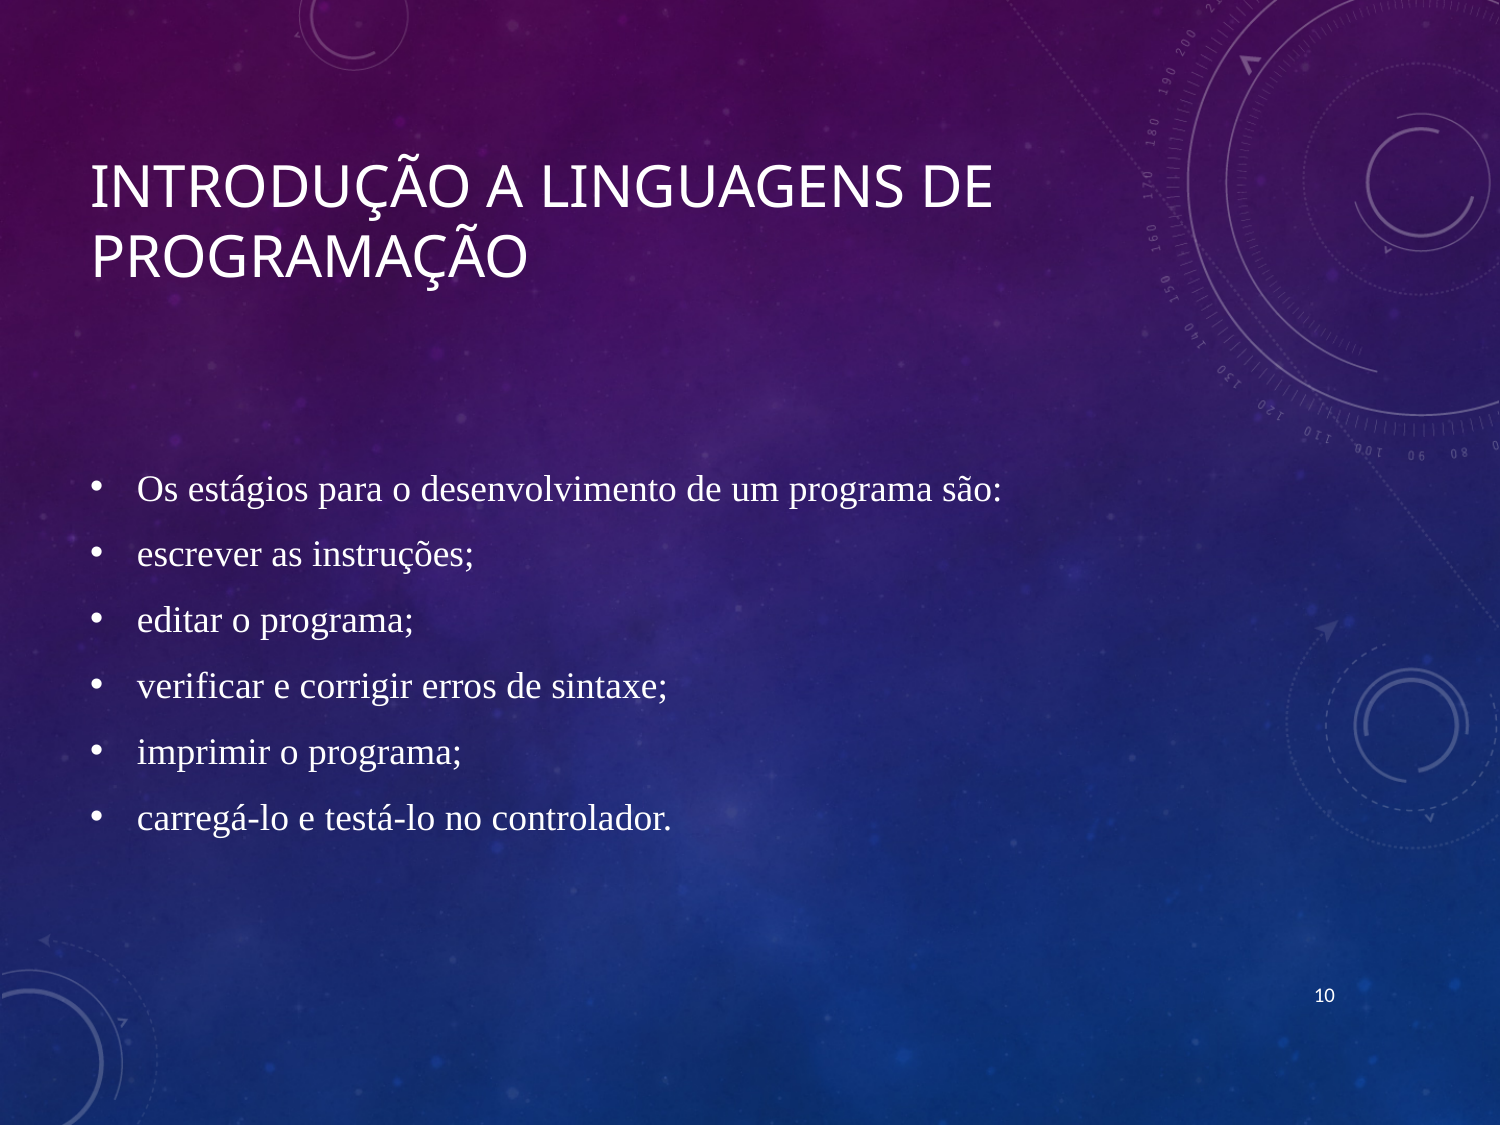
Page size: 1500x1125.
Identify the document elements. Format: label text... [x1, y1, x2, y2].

list Os estágios para o desenvolvimento de um programa são: escrever as instruções; editar o programa; verificar e corrigir erros de sintaxe; imprimir o programa; carregá-lo e testá-lo no controlador. [75, 351, 1350, 950]
picture [0, 0, 1500, 1125]
title Introdução a linguagens de programação [75, 99, 1350, 339]
slide_number 10 [1281, 963, 1350, 1025]
